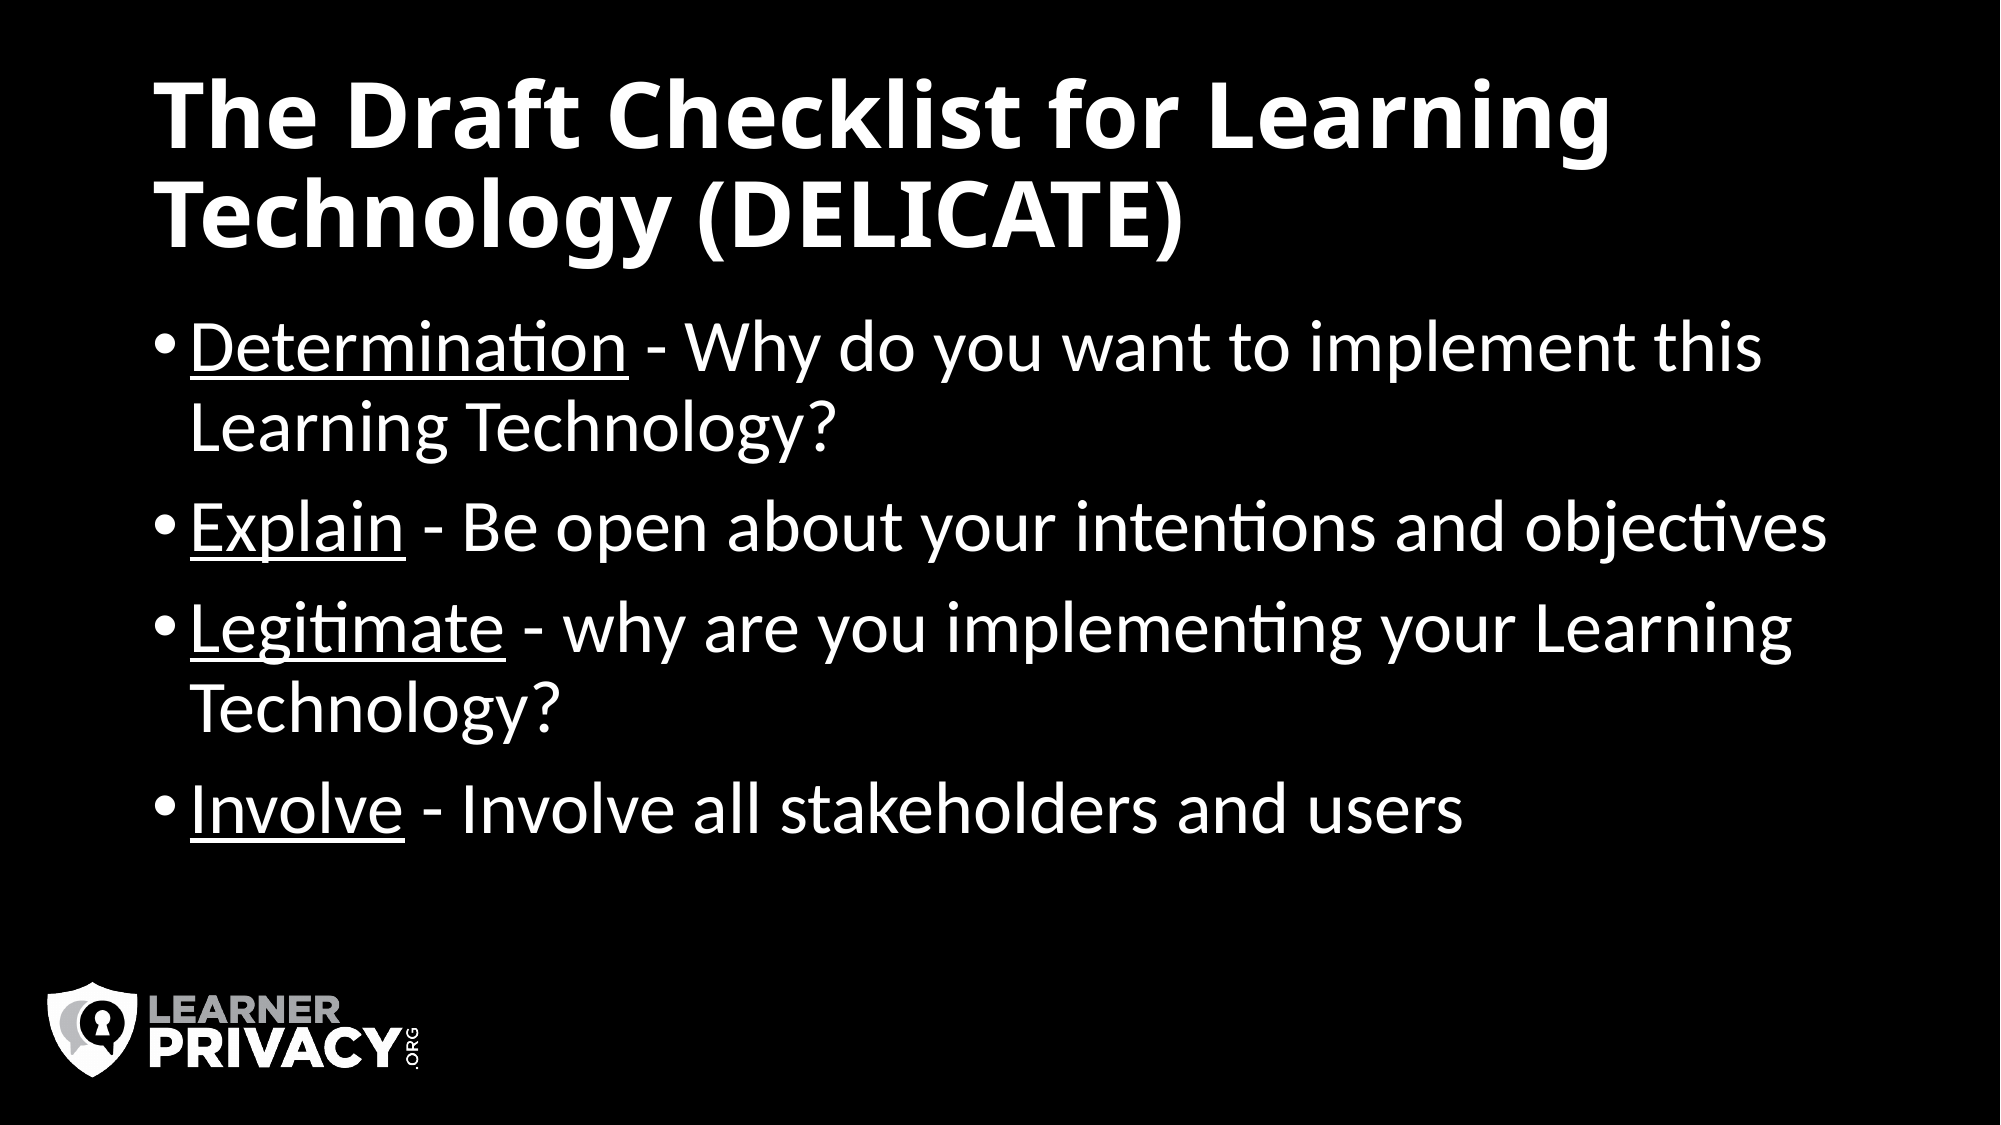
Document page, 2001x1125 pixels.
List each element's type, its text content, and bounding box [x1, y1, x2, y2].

picture [43, 977, 423, 1084]
list Determination - Why do you want to implement this Learning Technology? Explain - Be open about your intentions and objectives Legitimate - why are you implementing your Learning Technology? Involve - Involve all stakeholders and users [137, 299, 1863, 890]
title The Draft Checklist for Learning Technology (DELICATE) [137, 59, 1863, 278]
